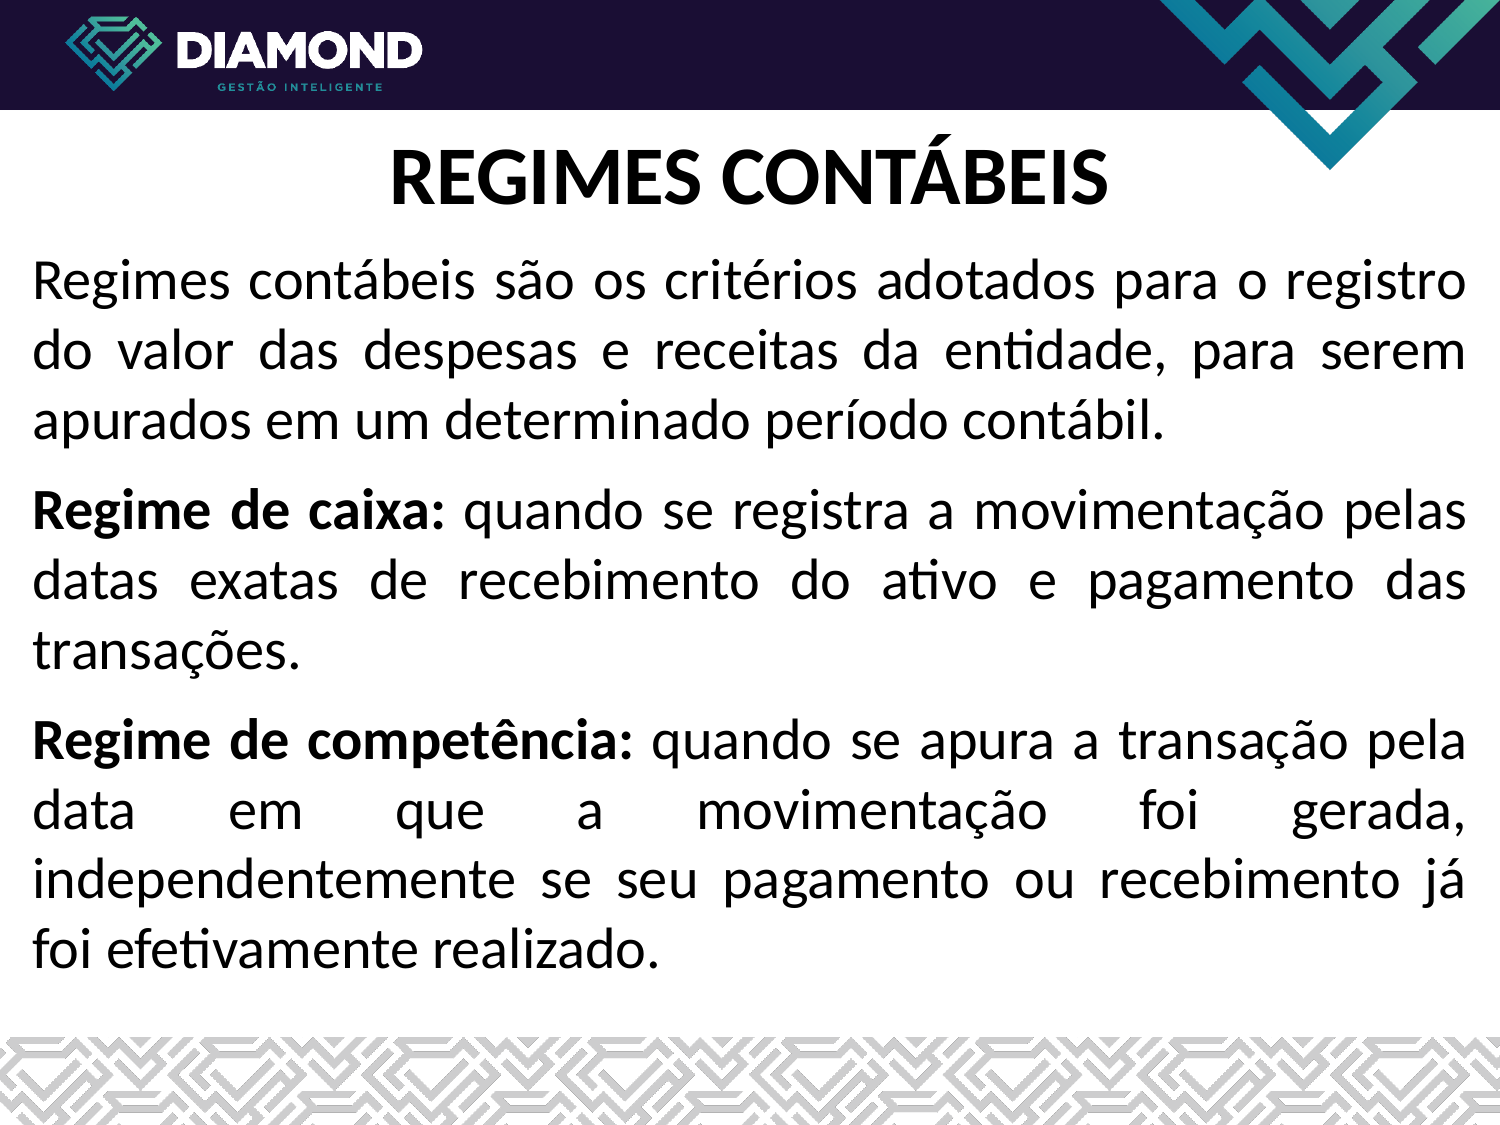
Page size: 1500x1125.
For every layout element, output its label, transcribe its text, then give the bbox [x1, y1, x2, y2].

picture [0, 0, 1500, 1125]
text_box REGIMES CONTÁBEIS Regimes contábeis são os critérios adotados para o registro do valor das despesas e receitas da entidade, para serem apurados em um determinado período contábil. Regime de caixa: quando se registra a movimentação pelas datas exatas de recebimento do ativo e pagamento das transações. Regime de competência: quando se apura a transação pela data em que a movimentação foi gerada, independentemente se seu pagamento ou recebimento já foi efetivamente realizado. [17, 113, 1483, 1033]
